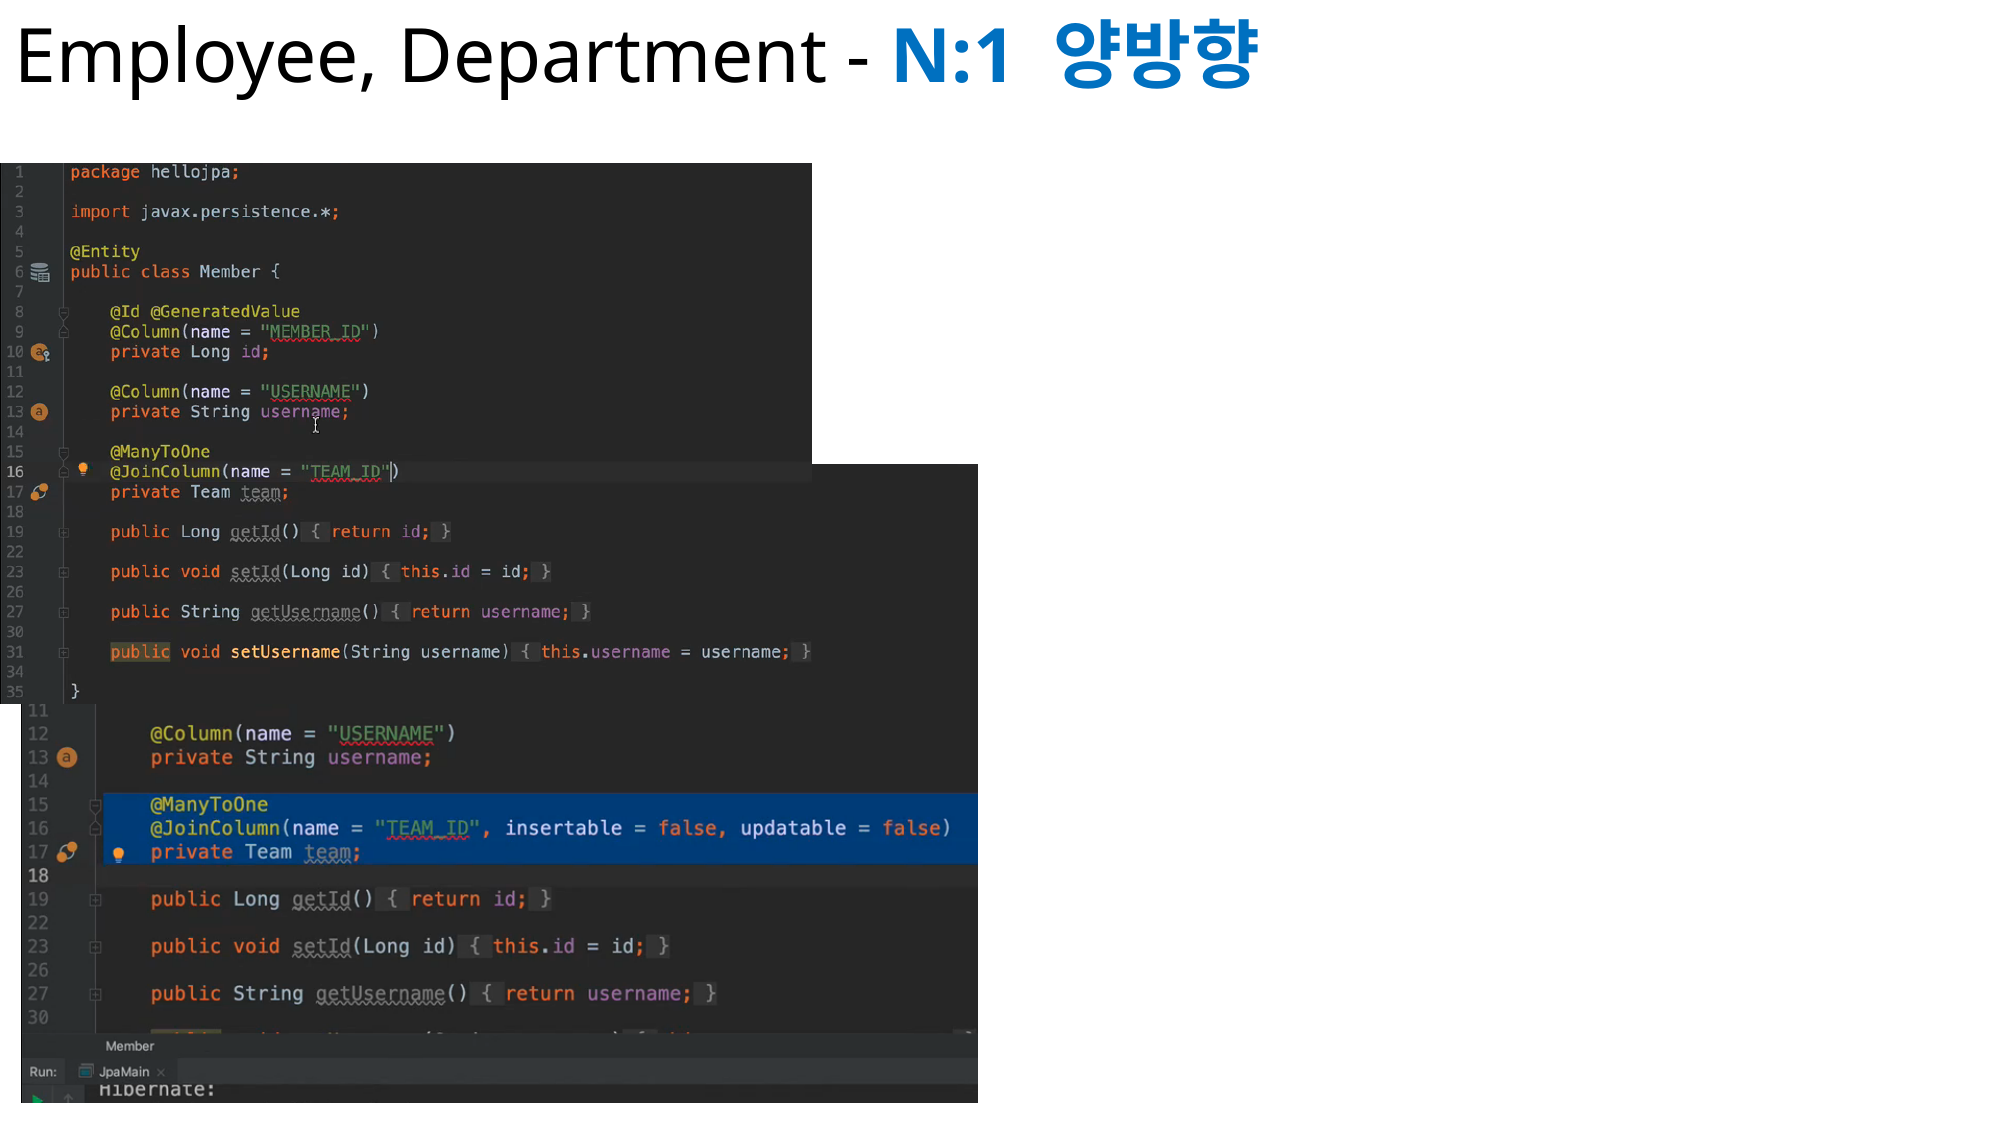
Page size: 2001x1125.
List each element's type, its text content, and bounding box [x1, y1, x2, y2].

picture [0, 163, 978, 1103]
text_box Employee, Department - N:1 양방향 [0, 0, 2000, 105]
